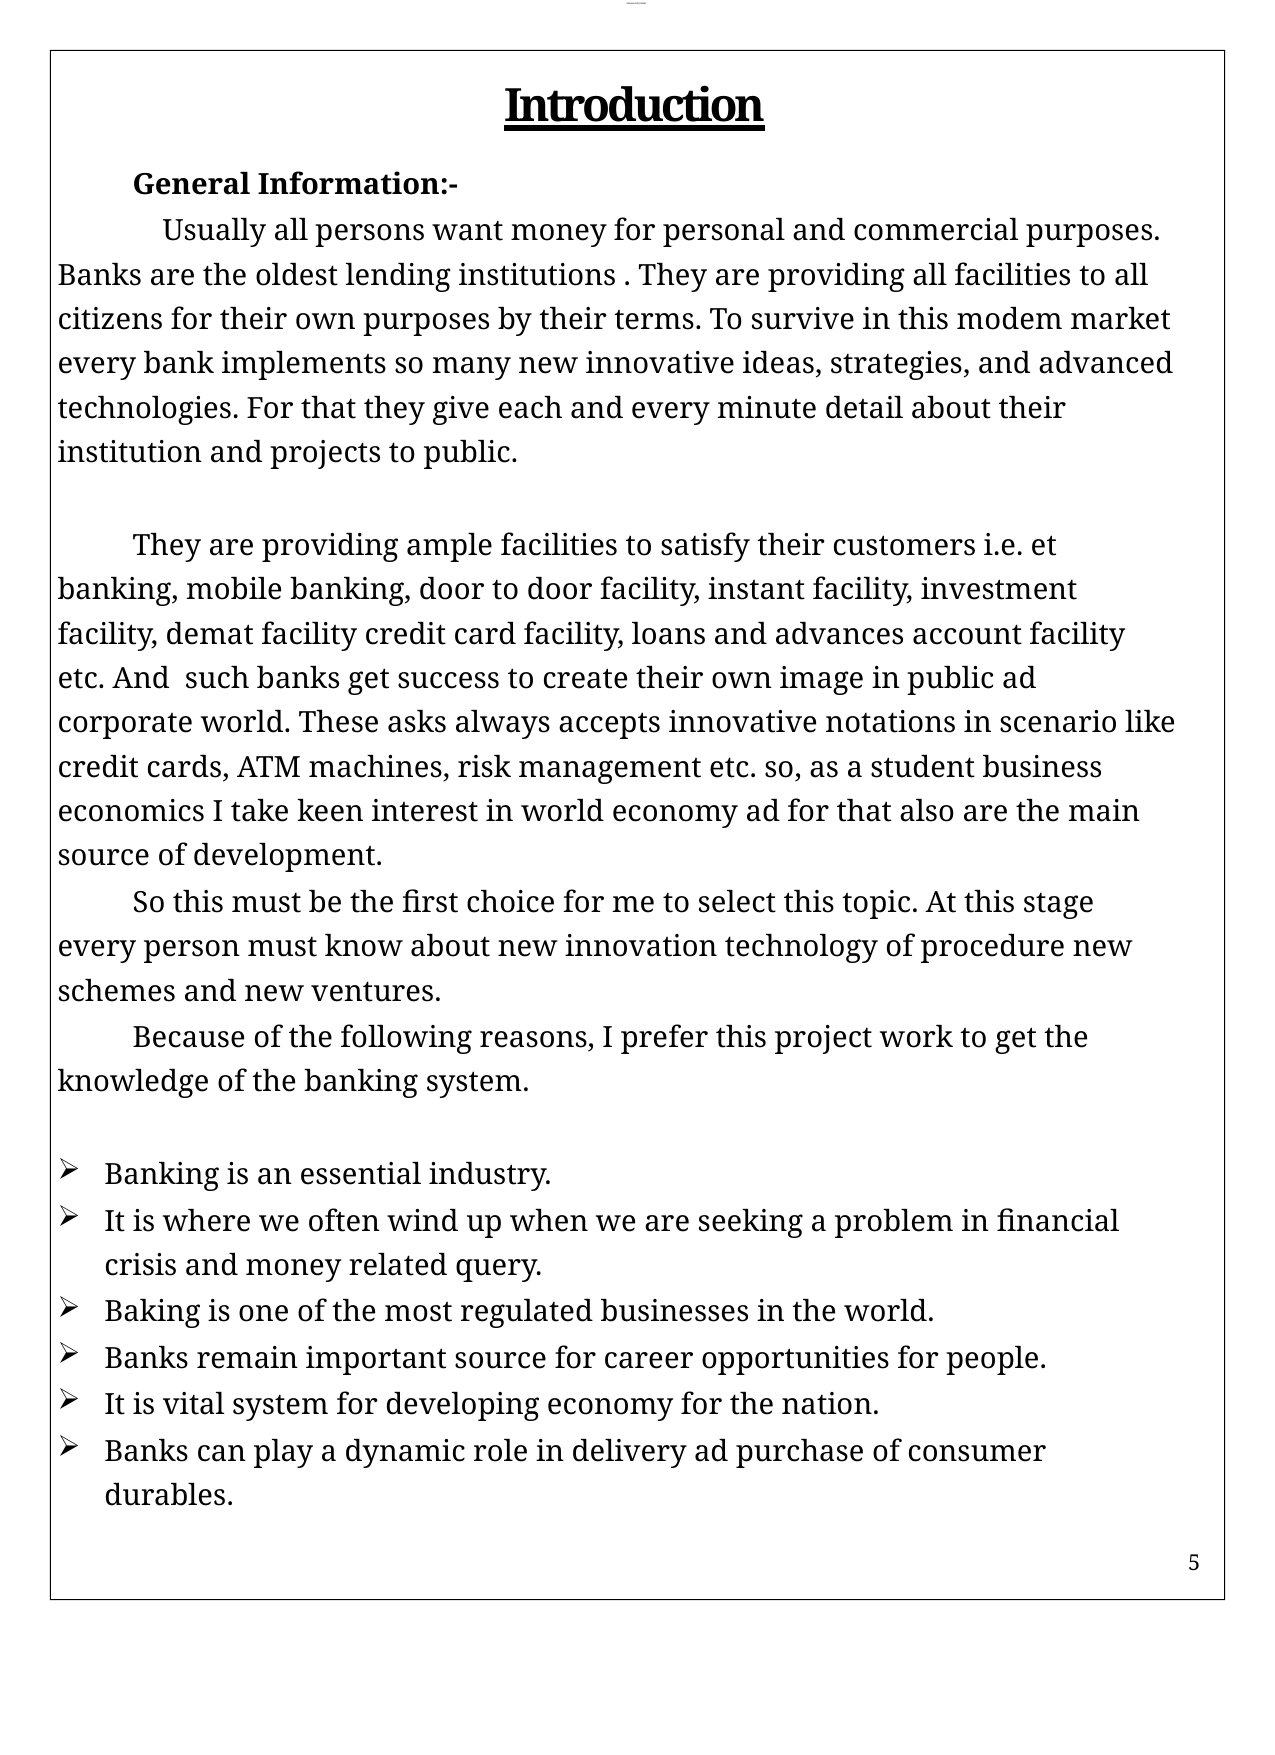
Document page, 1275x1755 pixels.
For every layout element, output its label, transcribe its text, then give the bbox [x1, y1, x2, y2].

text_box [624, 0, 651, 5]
text_box 5 [1186, 1546, 1203, 1576]
text_box General Information:- Usually all persons want money for personal and commercial purposes. Banks are the oldest lending institutions . They are providing all facilities to all citizens for their own purposes by their terms. To survive in this modem market every bank implements so many new innovative ideas, strategies, and advanced technologies. For that they give each and every minute detail about their institution and projects to public. They are providing ample facilities to satisfy their customers i.e. et banking, mobile banking, door to door facility, instant facility, investment facility, demat facility credit card facility, loans and advances account facility etc. And such banks get success to create their own image in public ad corporate world. These asks always accepts innovative notations in scenario like credit cards, ATM machines, risk management etc. so, as a student business economics I take keen interest in world economy ad for that also are the main source of development. So this must be the first choice for me to select this topic. At this stage every person must know about new innovation technology of procedure new schemes and new ventures. Because of the following reasons, I prefer this project work to get the knowledge of the banking system. Banking is an essential industry. It is where we often wind up when we are seeking a problem in financial crisis and money related query. Baking is one of the most regulated businesses in the world. Banks remain important source for career opportunities for people. It is vital system for developing economy for the nation. Banks can play a dynamic role in delivery ad purchase of consumer durables. [55, 153, 1181, 1512]
title Introduction [502, 73, 773, 153]
